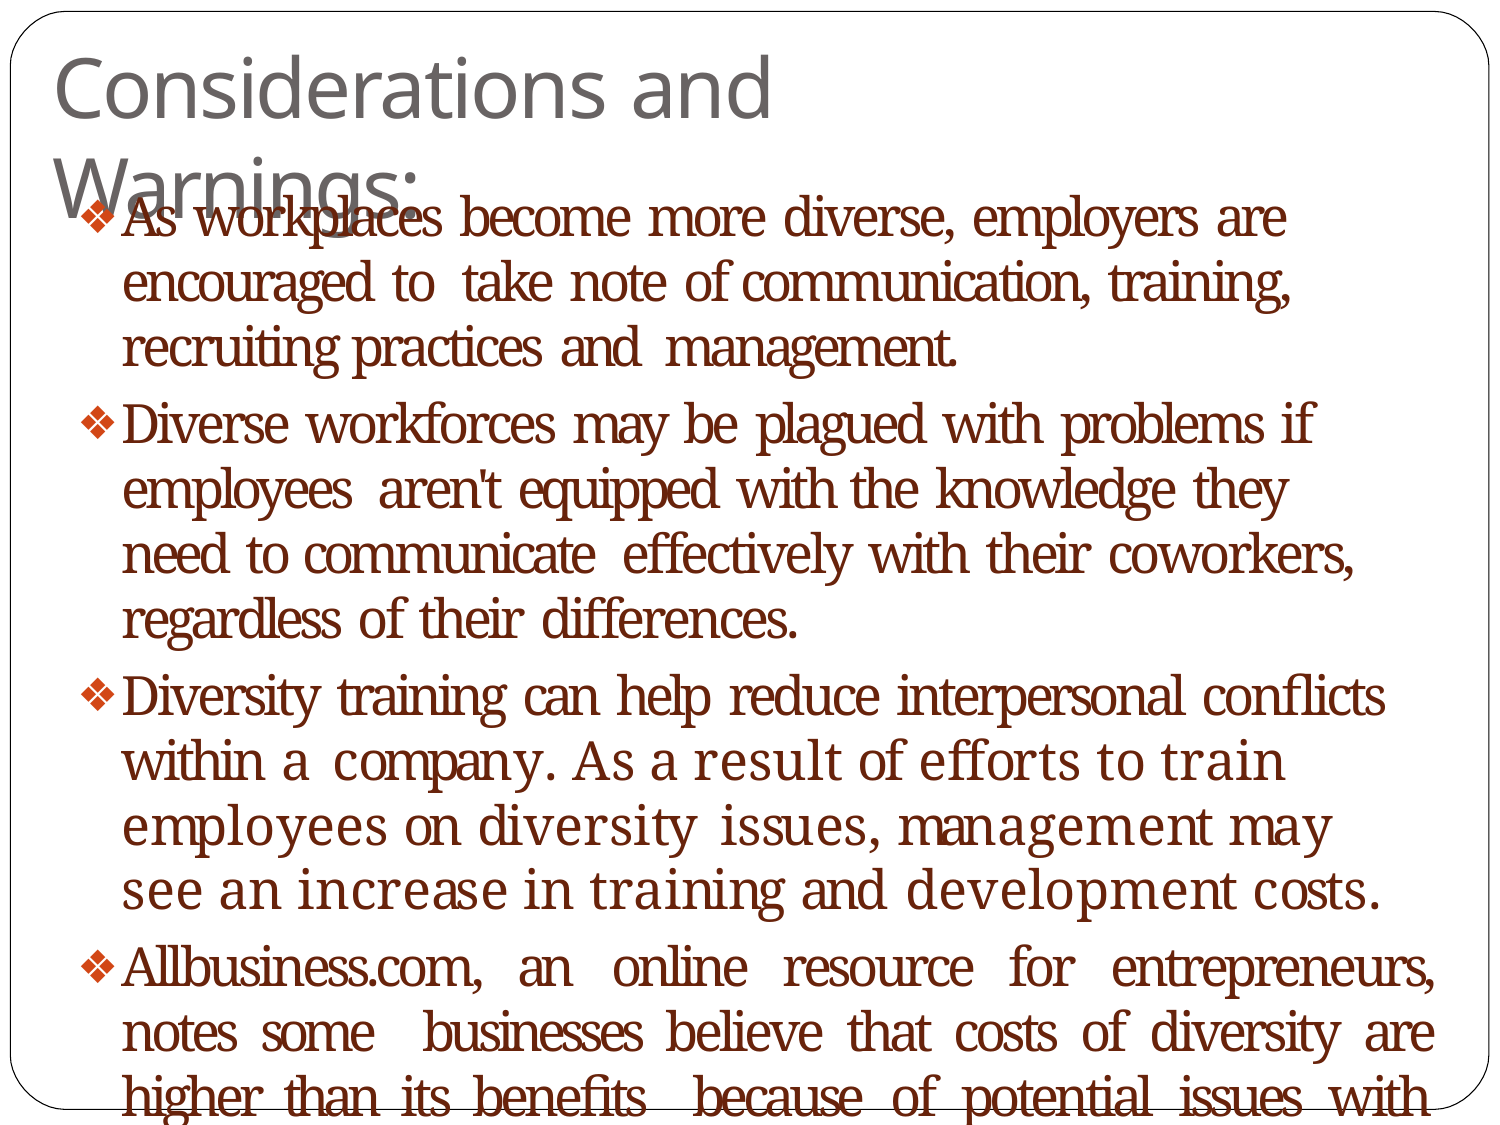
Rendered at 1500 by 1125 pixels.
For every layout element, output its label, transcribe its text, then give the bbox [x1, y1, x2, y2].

text_box As workplaces become more diverse, employers are encouraged to take note of communication, training, recruiting practices and management. Diverse workforces may be plagued with problems if employees aren't equipped with the knowledge they need to communicate effectively with their coworkers, regardless of their differences. Diversity training can help reduce interpersonal conflicts within a company. As a result of efforts to train employees on diversity issues, management may see an increase in training and development costs. Allbusiness.com, an online resource for entrepreneurs, notes some businesses believe that costs of diversity are higher than its benefits because of potential issues with communication and training. [72, 180, 1436, 1125]
title Considerations and Warnings: [50, 32, 1103, 235]
